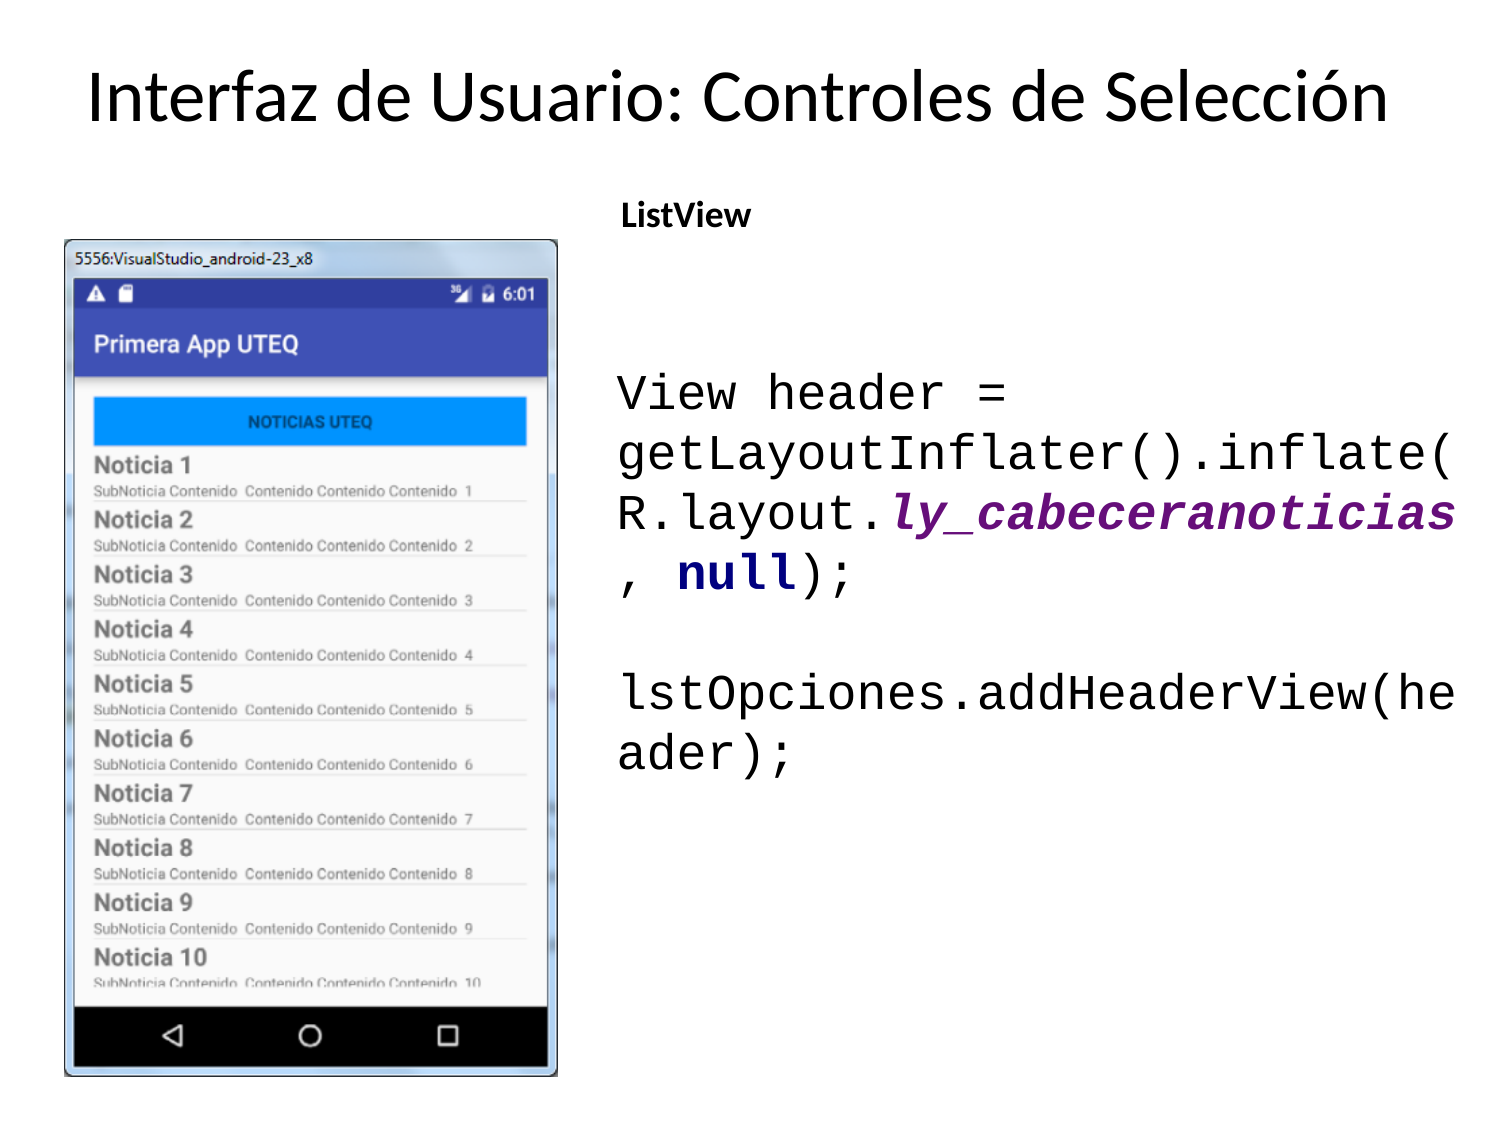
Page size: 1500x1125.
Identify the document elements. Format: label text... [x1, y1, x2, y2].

picture [64, 239, 558, 1077]
title Interfaz de Usuario: Controles de Selección [53, 45, 1425, 138]
text_box ListView [606, 182, 767, 243]
text_box View header = getLayoutInflater().inflate(R.layout.ly_cabeceranoticias, null); lstOpciones.addHeaderView(header); [601, 352, 1488, 787]
